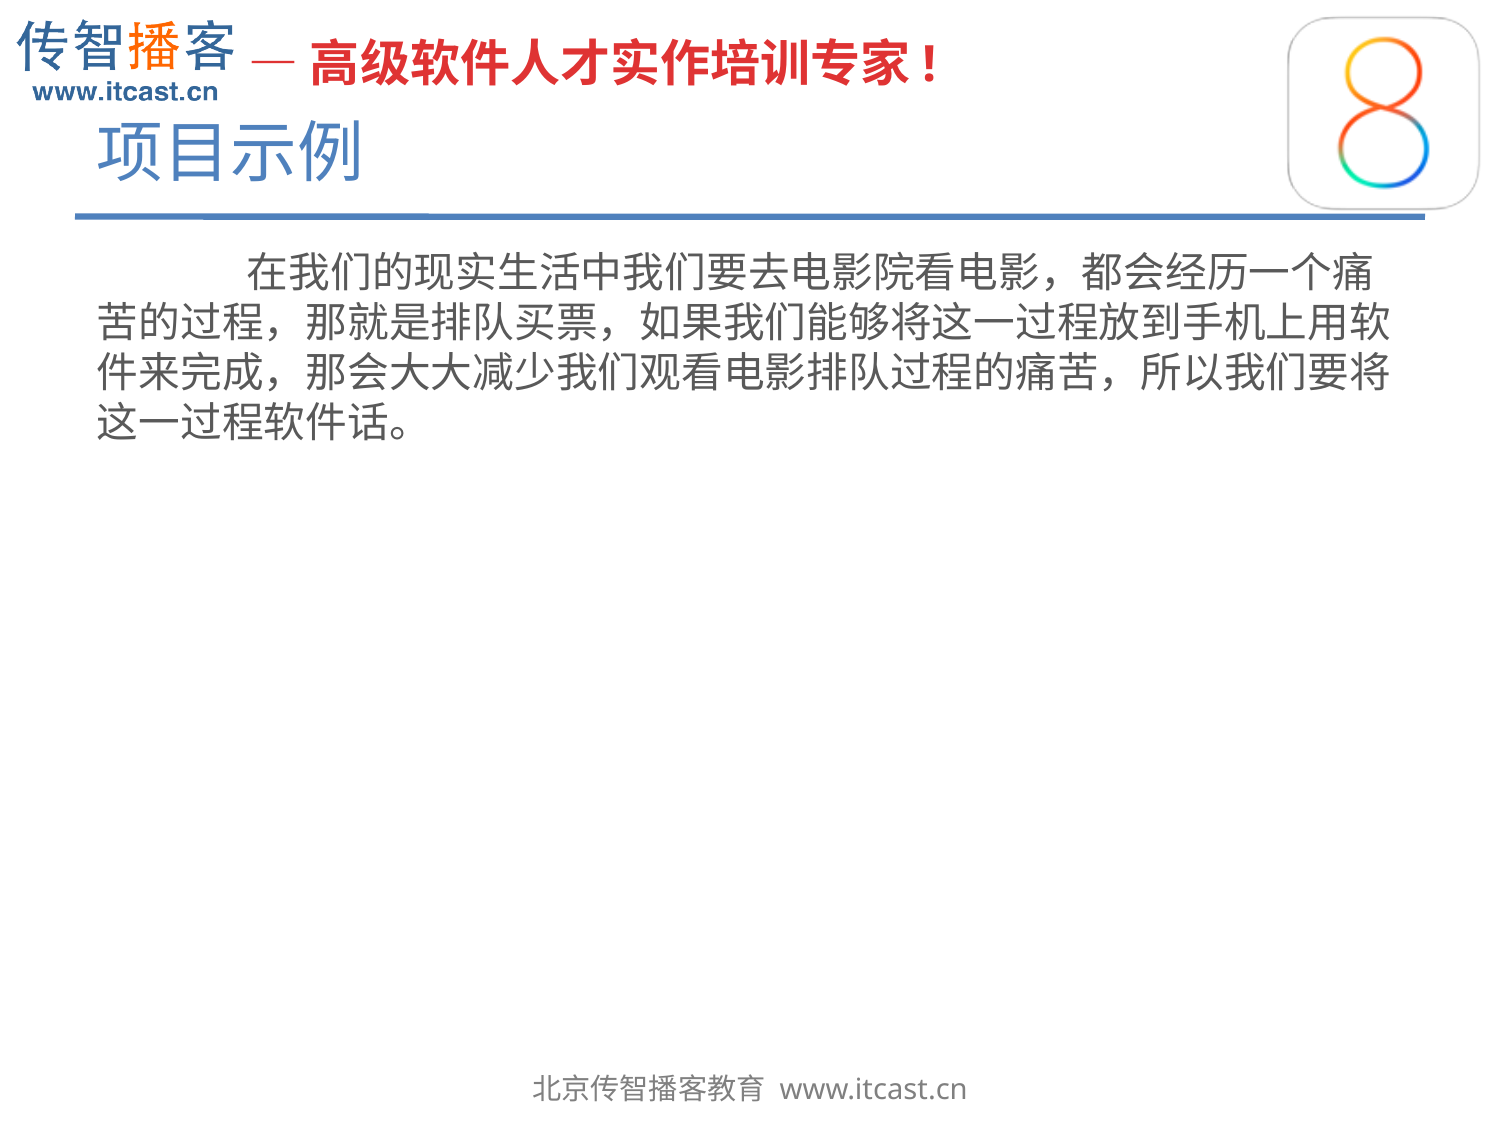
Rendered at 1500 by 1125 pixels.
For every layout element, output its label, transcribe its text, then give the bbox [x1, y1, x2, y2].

list 在我们的现实生活中我们要去电影院看电影，都会经历一个痛苦的过程，那就是排队买票，如果我们能够将这一过程放到手机上用软件来完成，那会大大减少我们观看电影排队过程的痛苦，所以我们要将这一过程软件话。 [81, 237, 1416, 1005]
title 项目示例 [81, 102, 1416, 237]
picture [1270, 0, 1497, 227]
picture [16, 19, 234, 101]
